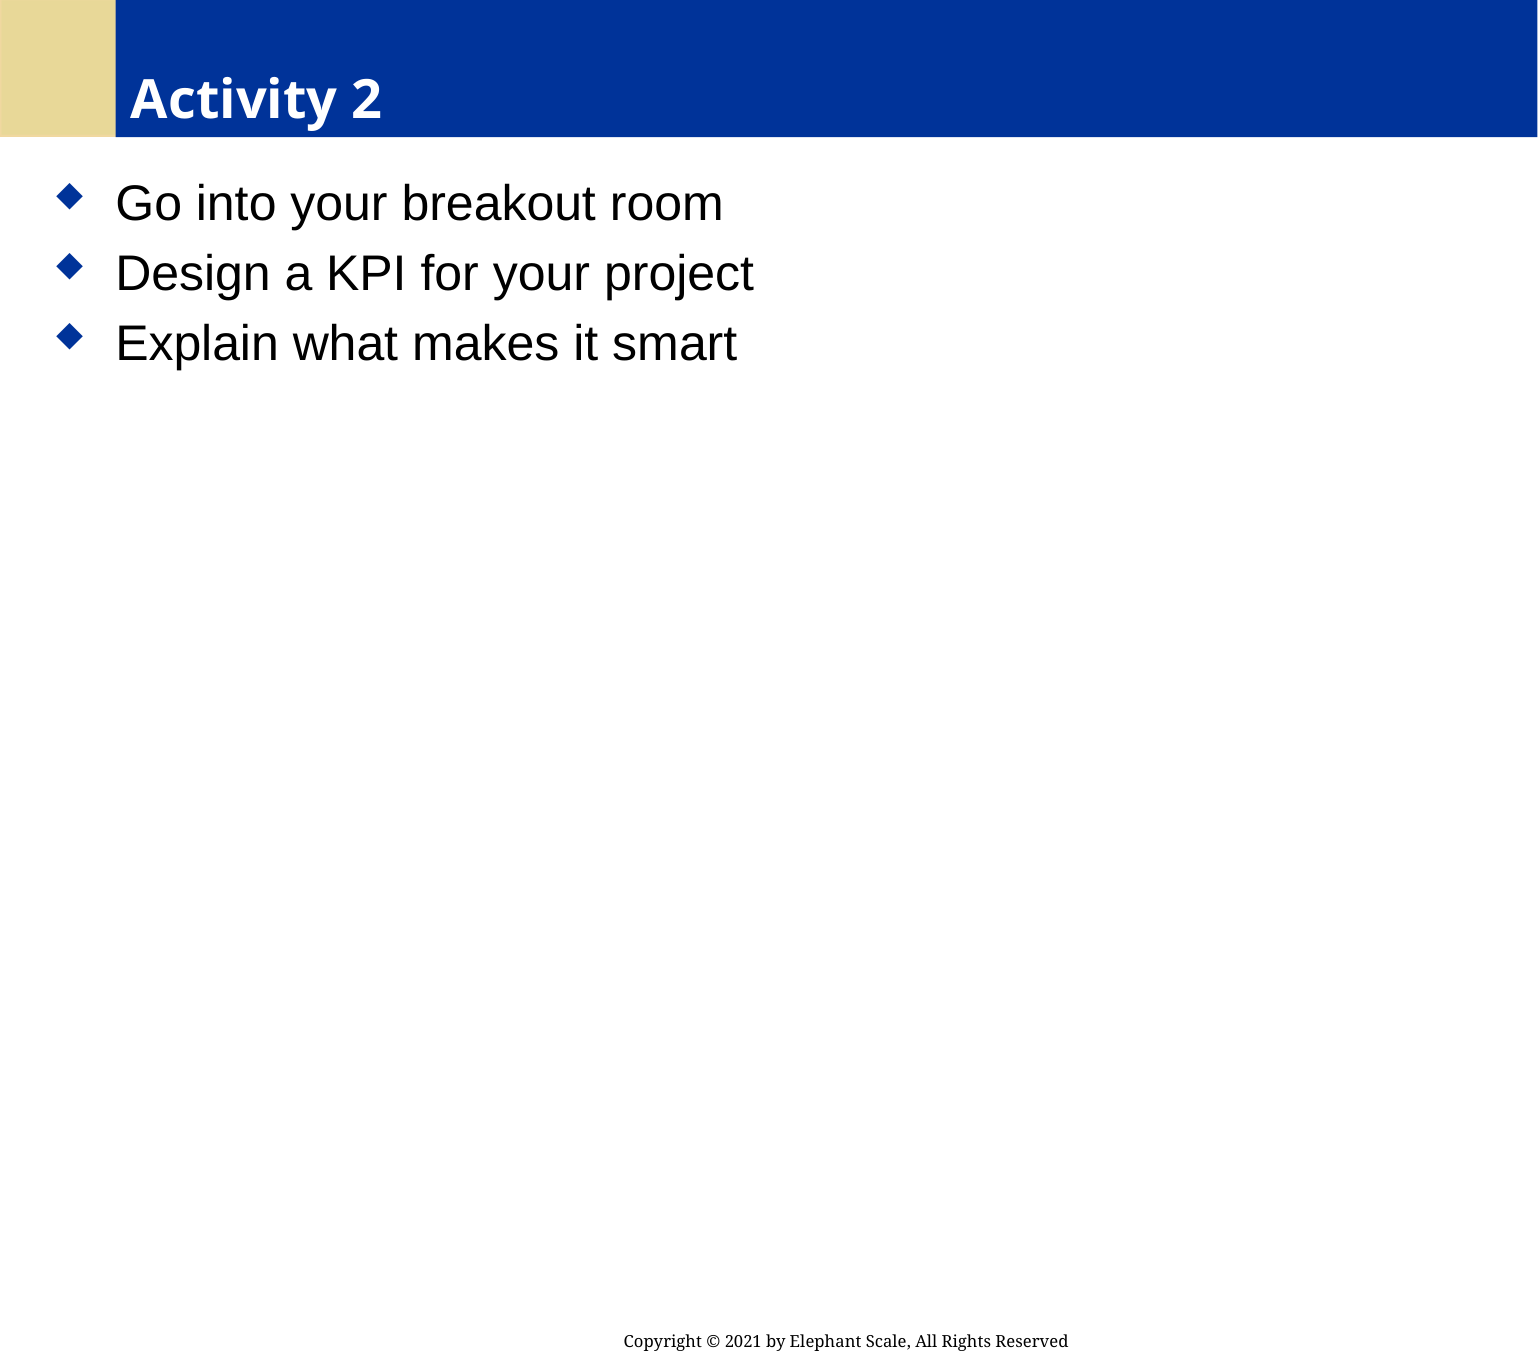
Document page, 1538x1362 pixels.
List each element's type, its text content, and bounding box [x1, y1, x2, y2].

title Activity 2 [115, 0, 1538, 138]
list Go into your breakout room Design a KPI for your project Explain what makes it smart [38, 162, 1500, 1284]
text_box Copyright © 2021 by Elephant Scale, All Rights Reserved [608, 1322, 1085, 1358]
picture [0, 0, 115, 137]
